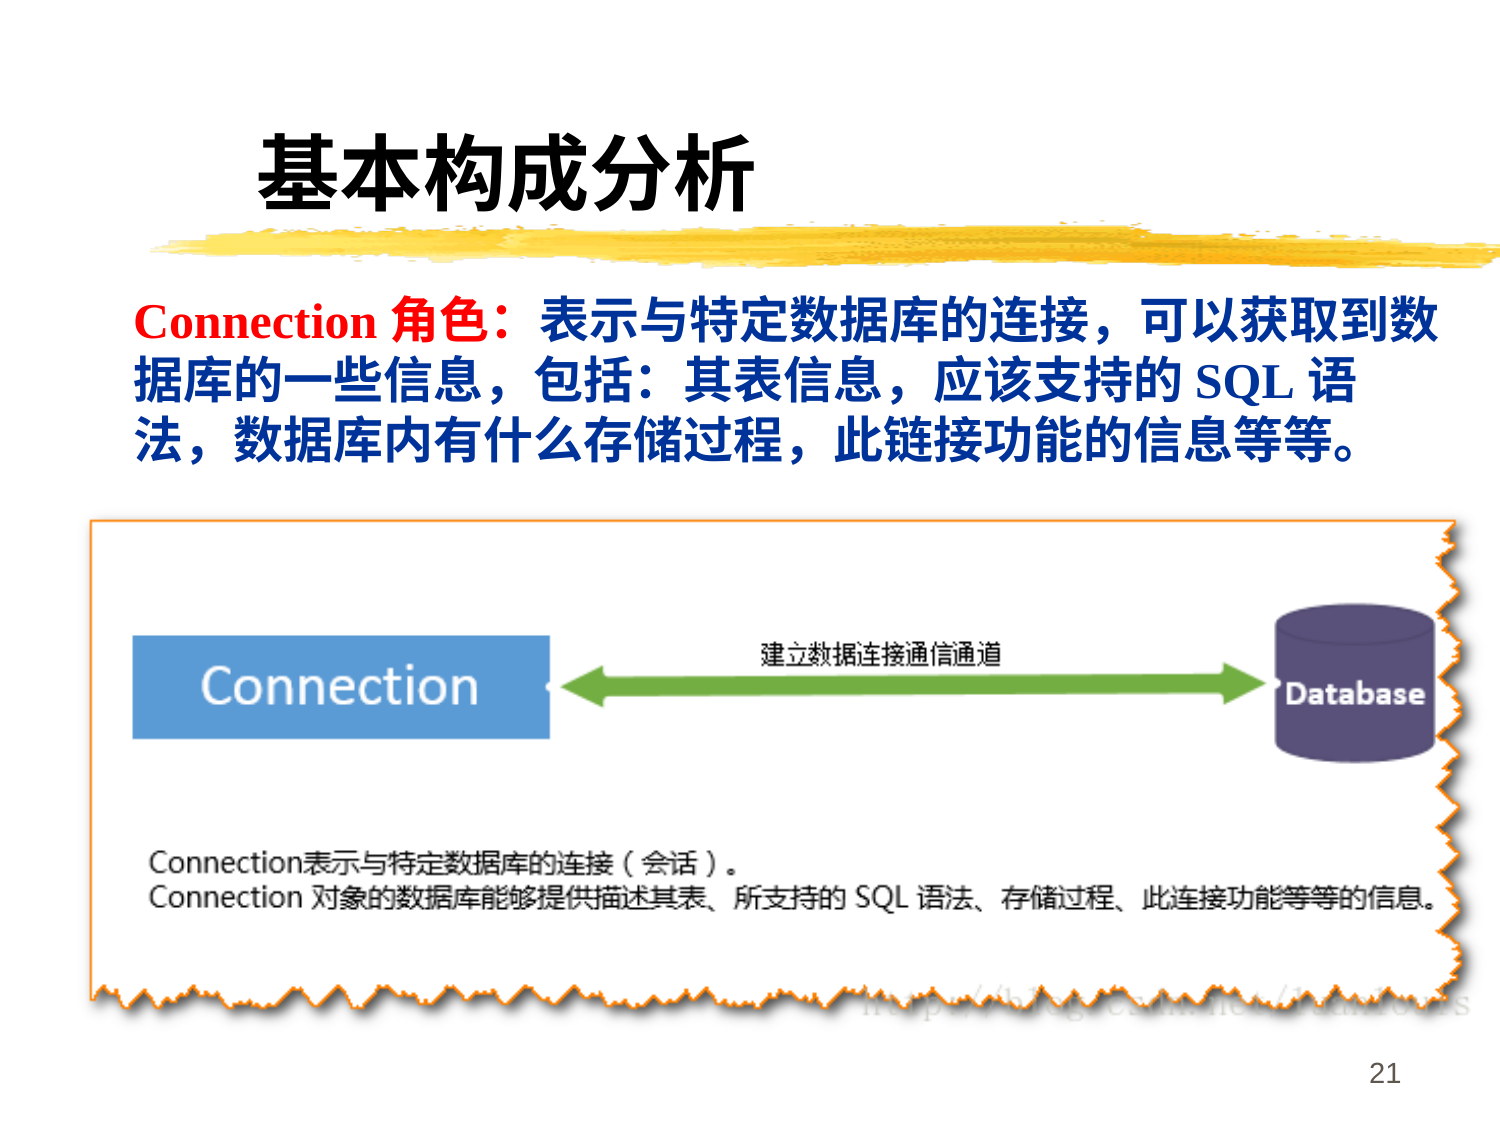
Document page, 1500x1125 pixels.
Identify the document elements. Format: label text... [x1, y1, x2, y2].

picture [150, 215, 1500, 279]
picture [70, 500, 1497, 1045]
slide_number 21 [1103, 1052, 1417, 1098]
text_box 基本构成分析 [242, 113, 1199, 229]
text_box Connection角色：表示与特定数据库的连接，可以获取到数据库的一些信息，包括：其表信息，应该支持的SQL语法，数据库内有什么存储过程，此链接功能的信息等等。 [118, 281, 1467, 477]
